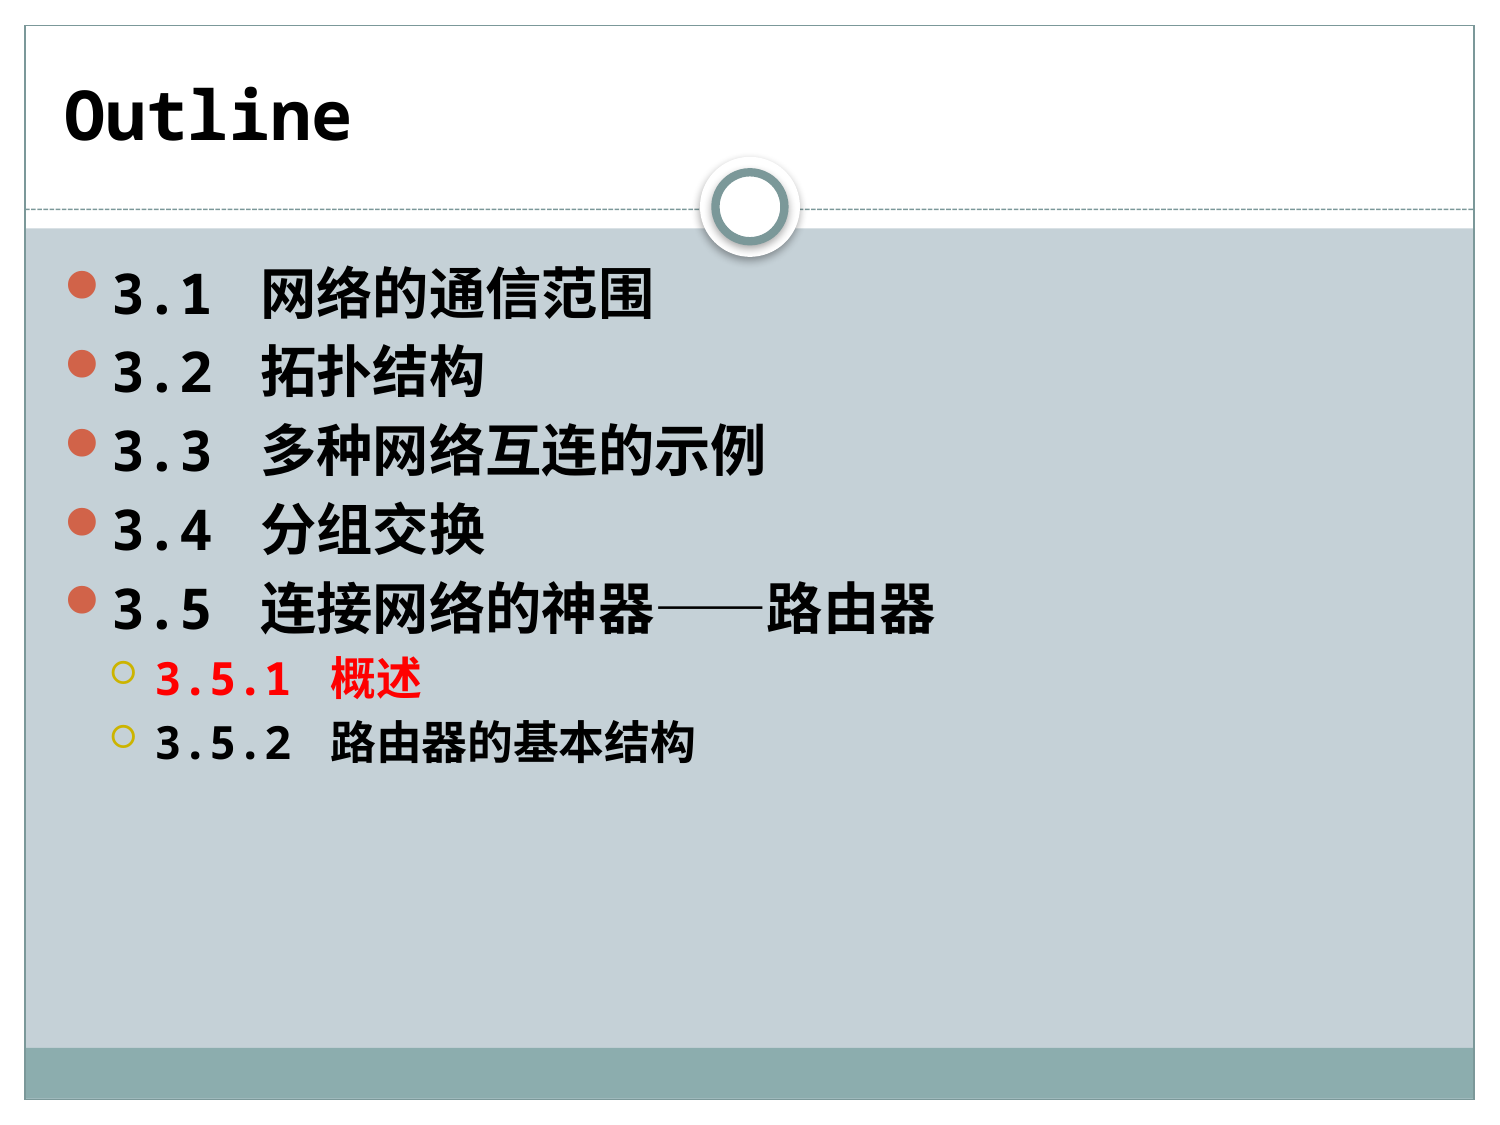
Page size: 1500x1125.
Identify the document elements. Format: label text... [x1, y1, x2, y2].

list 3.1 网络的通信范围 3.2 拓扑结构 3.3 多种网络互连的示例 3.4 分组交换 3.5 连接网络的神器——路由器 3.5.1 概述 3.5.2 路由器的基本结构 [49, 250, 1445, 1001]
title Outline [49, 37, 1450, 162]
